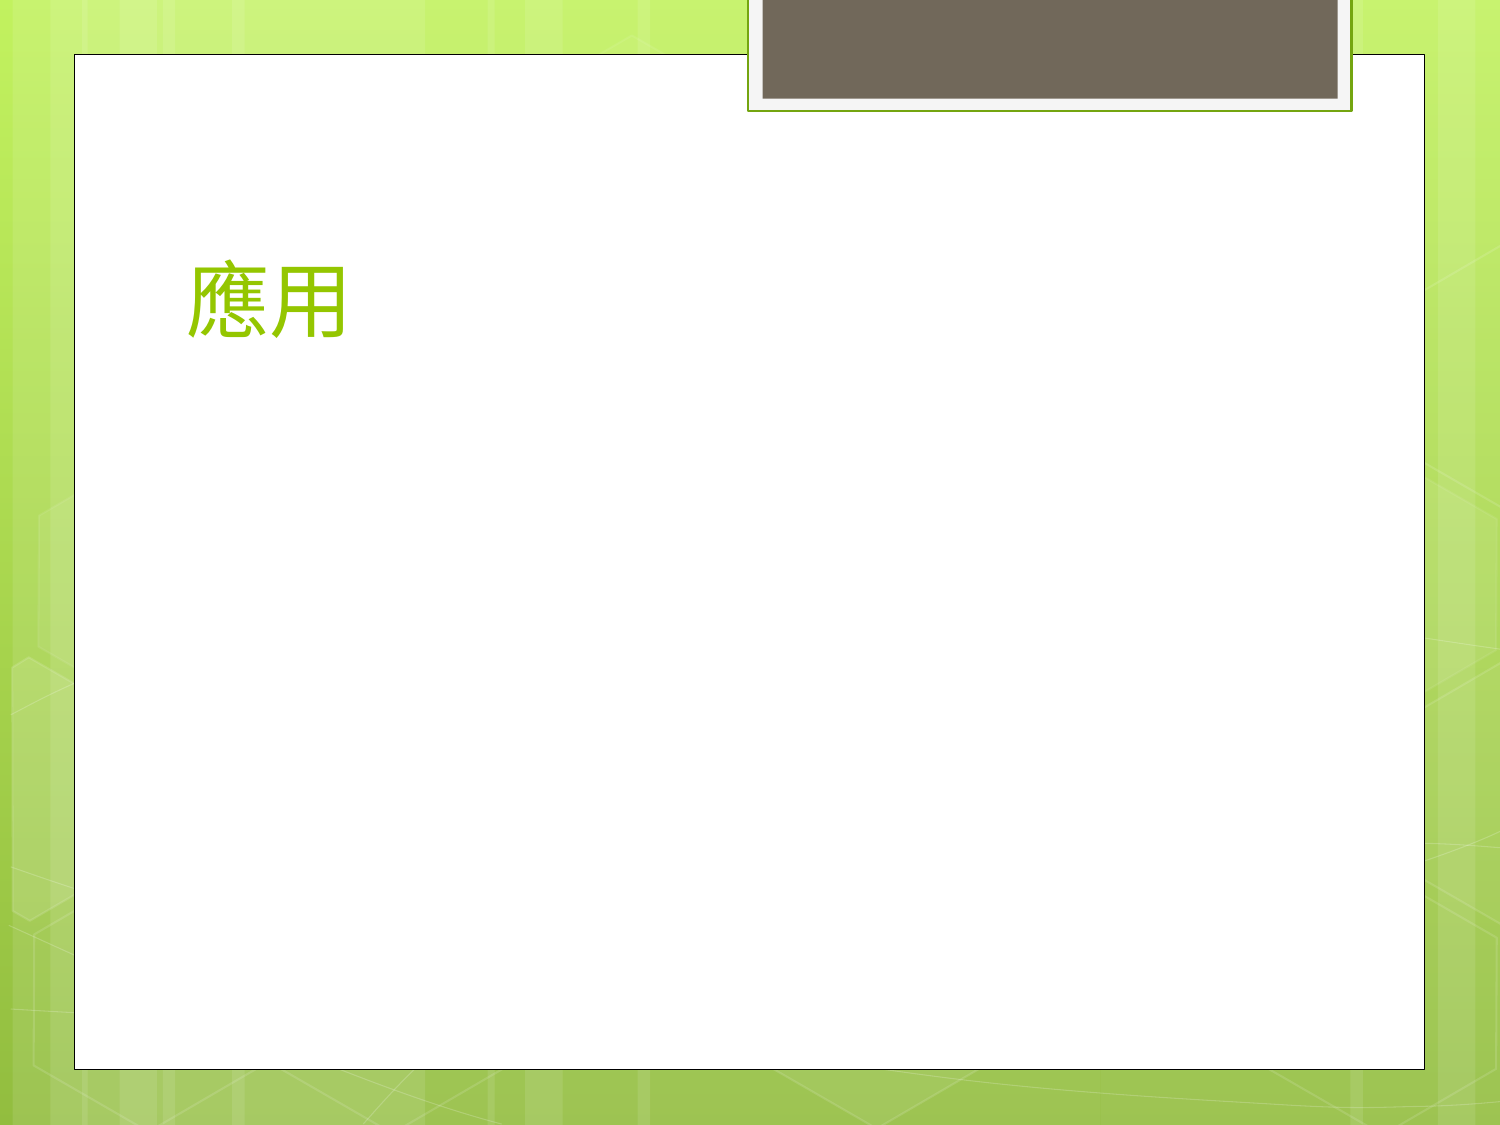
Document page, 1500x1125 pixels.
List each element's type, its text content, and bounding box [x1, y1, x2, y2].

title 應用 [171, 168, 1324, 357]
